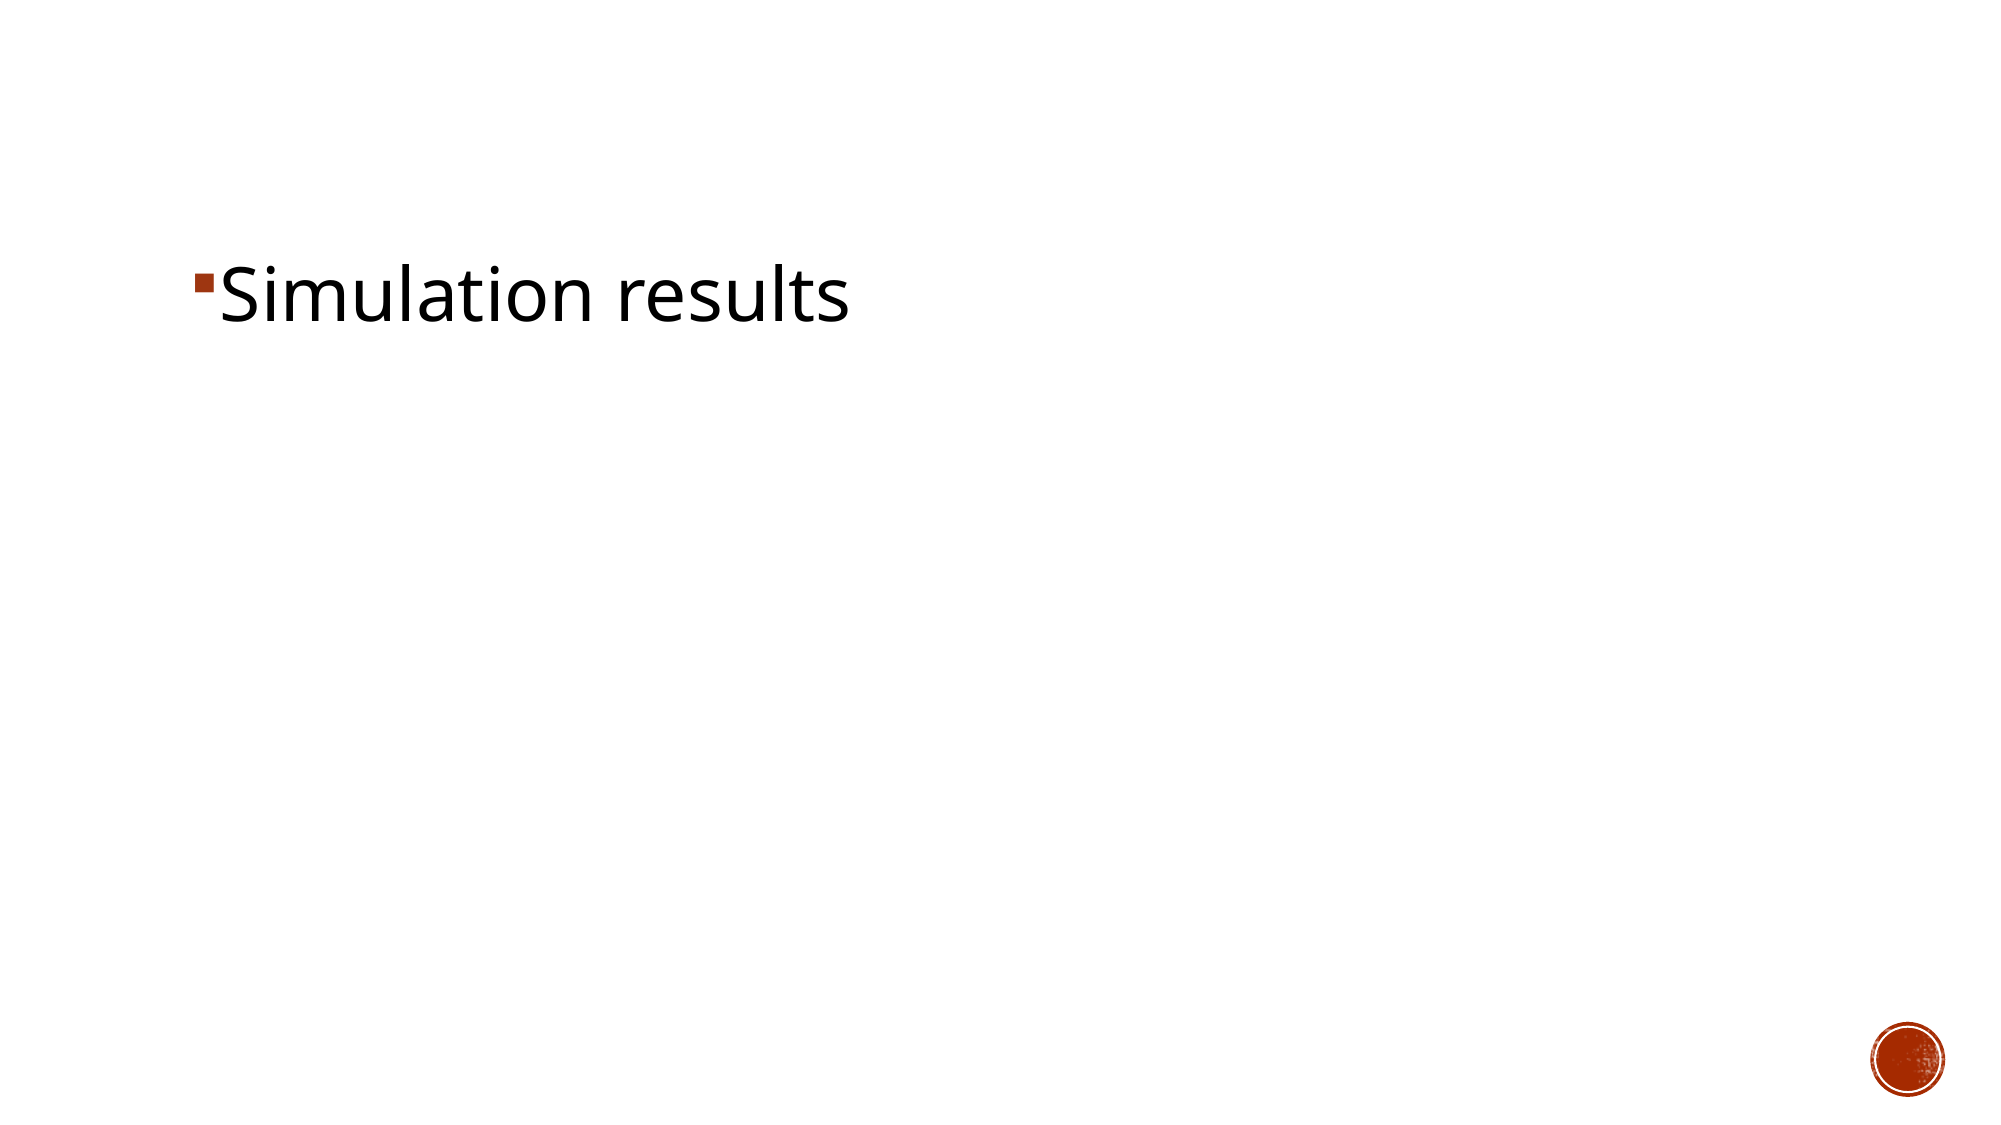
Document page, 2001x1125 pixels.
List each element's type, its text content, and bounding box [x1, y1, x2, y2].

list Simulation results [174, 194, 1825, 859]
